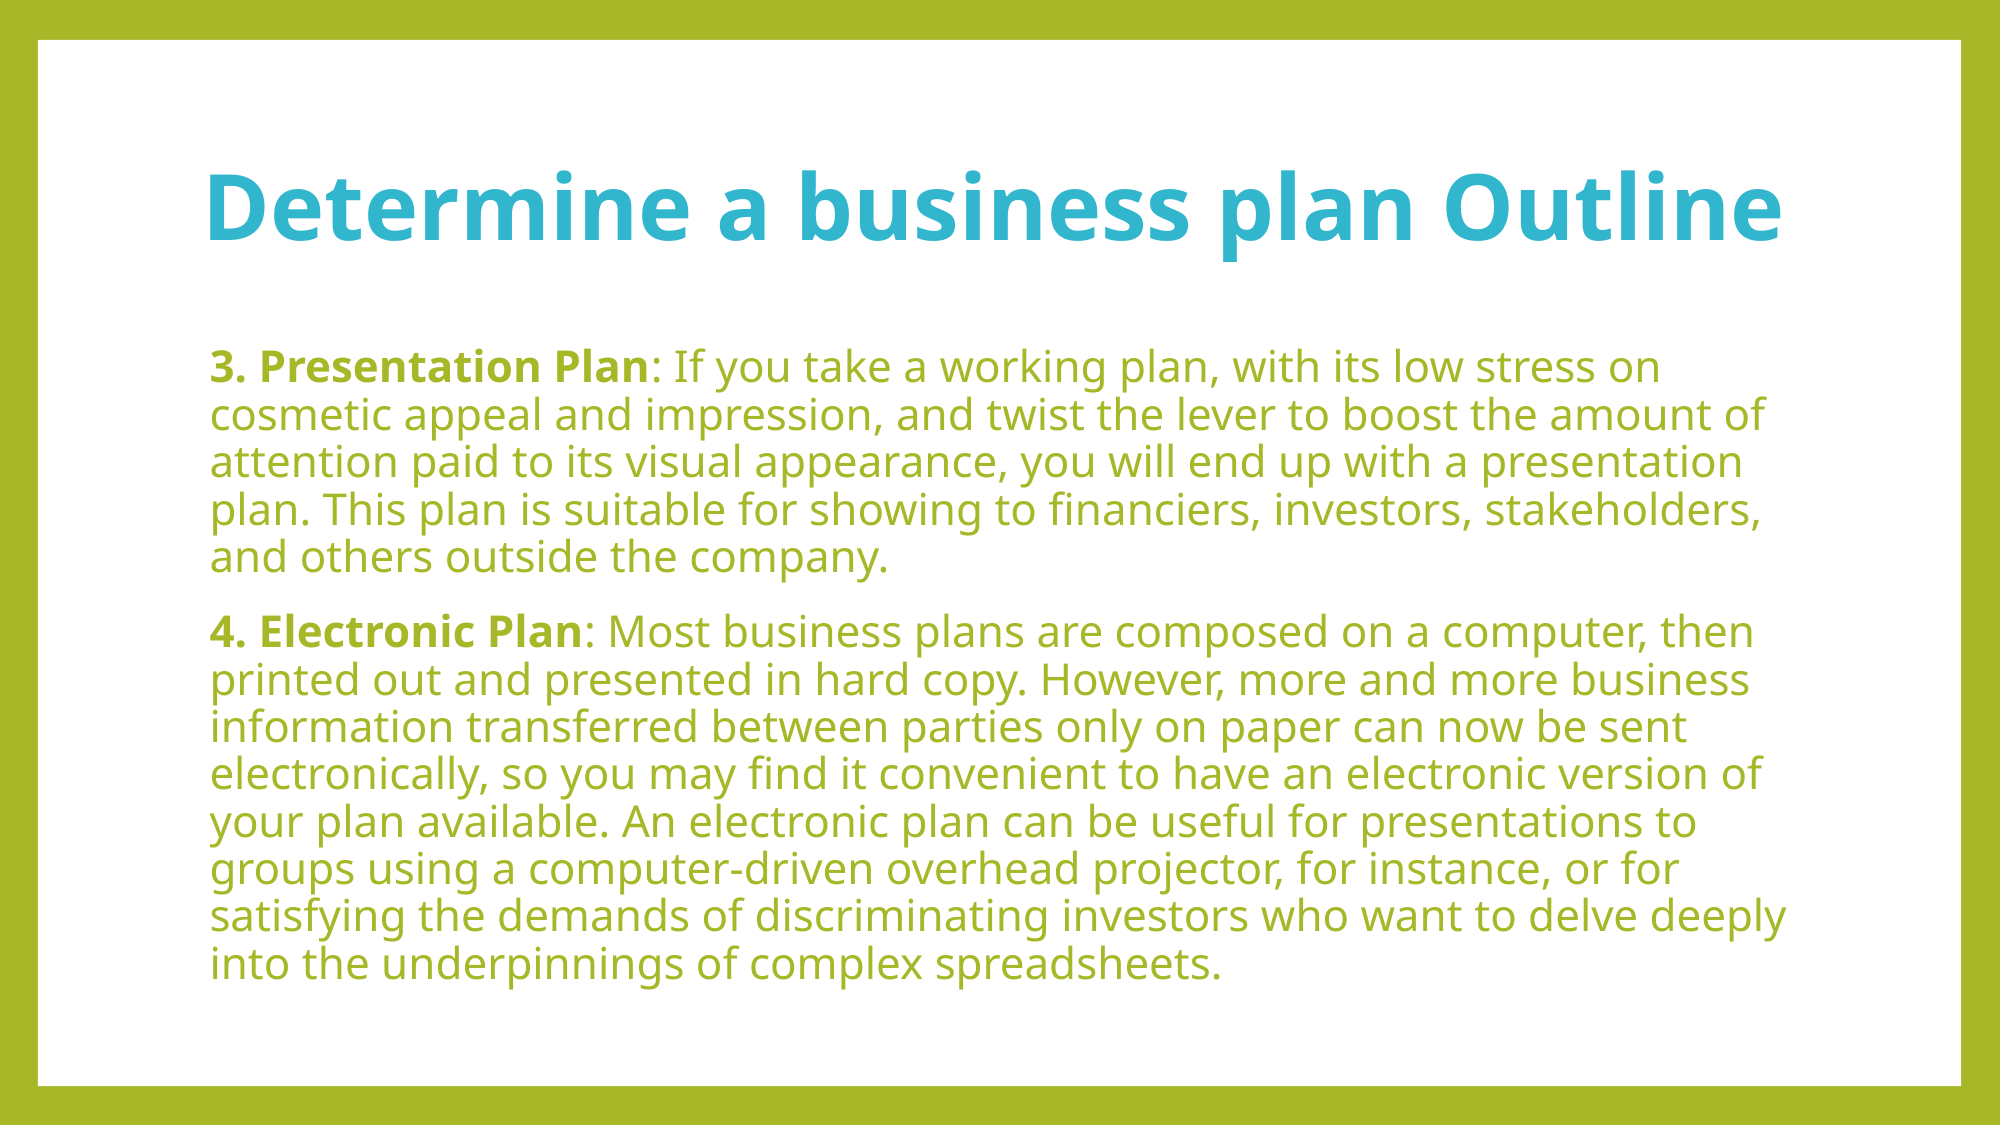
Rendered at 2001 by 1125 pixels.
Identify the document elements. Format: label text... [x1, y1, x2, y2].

title Determine a business plan Outline [187, 99, 1808, 323]
list 3. Presentation Plan: If you take a working plan, with its low stress on cosmetic appeal and impression, and twist the lever to boost the amount of attention paid to its visual appearance, you will end up with a presentation plan. This plan is suitable for showing to financiers, investors, stakeholders, and others outside the company. 4. Electronic Plan: Most business plans are composed on a computer, then printed out and presented in hard copy. However, more and more business information transferred between parties only on paper can now be sent electronically, so you may find it convenient to have an electronic version of your plan available. An electronic plan can be useful for presentations to groups using a computer-driven overhead projector, for instance, or for satisfying the demands of discriminating investors who want to delve deeply into the underpinnings of complex spreadsheets. [187, 337, 1808, 1000]
